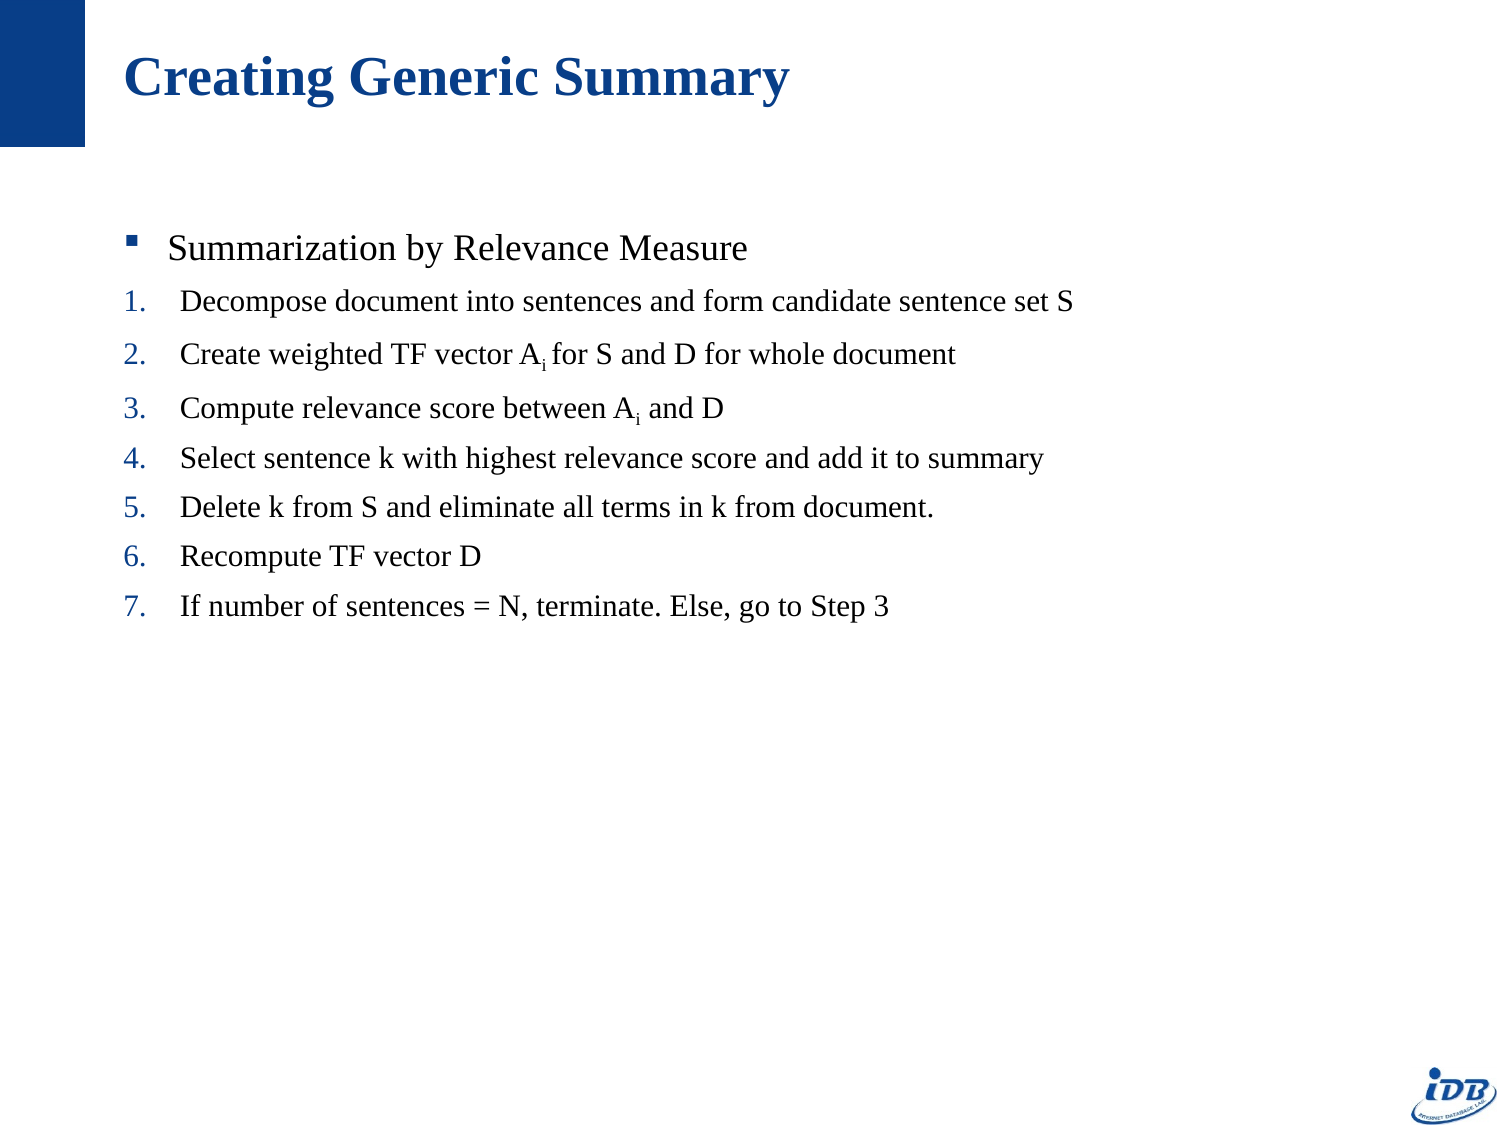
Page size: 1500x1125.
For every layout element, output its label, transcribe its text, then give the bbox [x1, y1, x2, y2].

picture [1411, 1067, 1497, 1125]
title Creating Generic Summary [108, 15, 1379, 140]
list Summarization by Relevance Measure Decompose document into sentences and form candidate sentence set S Create weighted TF vector Ai for S and D for whole document Compute relevance score between Ai and D Select sentence k with highest relevance score and add it to summary Delete k from S and eliminate all terms in k from document. Recompute TF vector D If number of sentences = N, terminate. Else, go to Step 3 [108, 220, 1471, 1079]
picture [0, 0, 85, 147]
